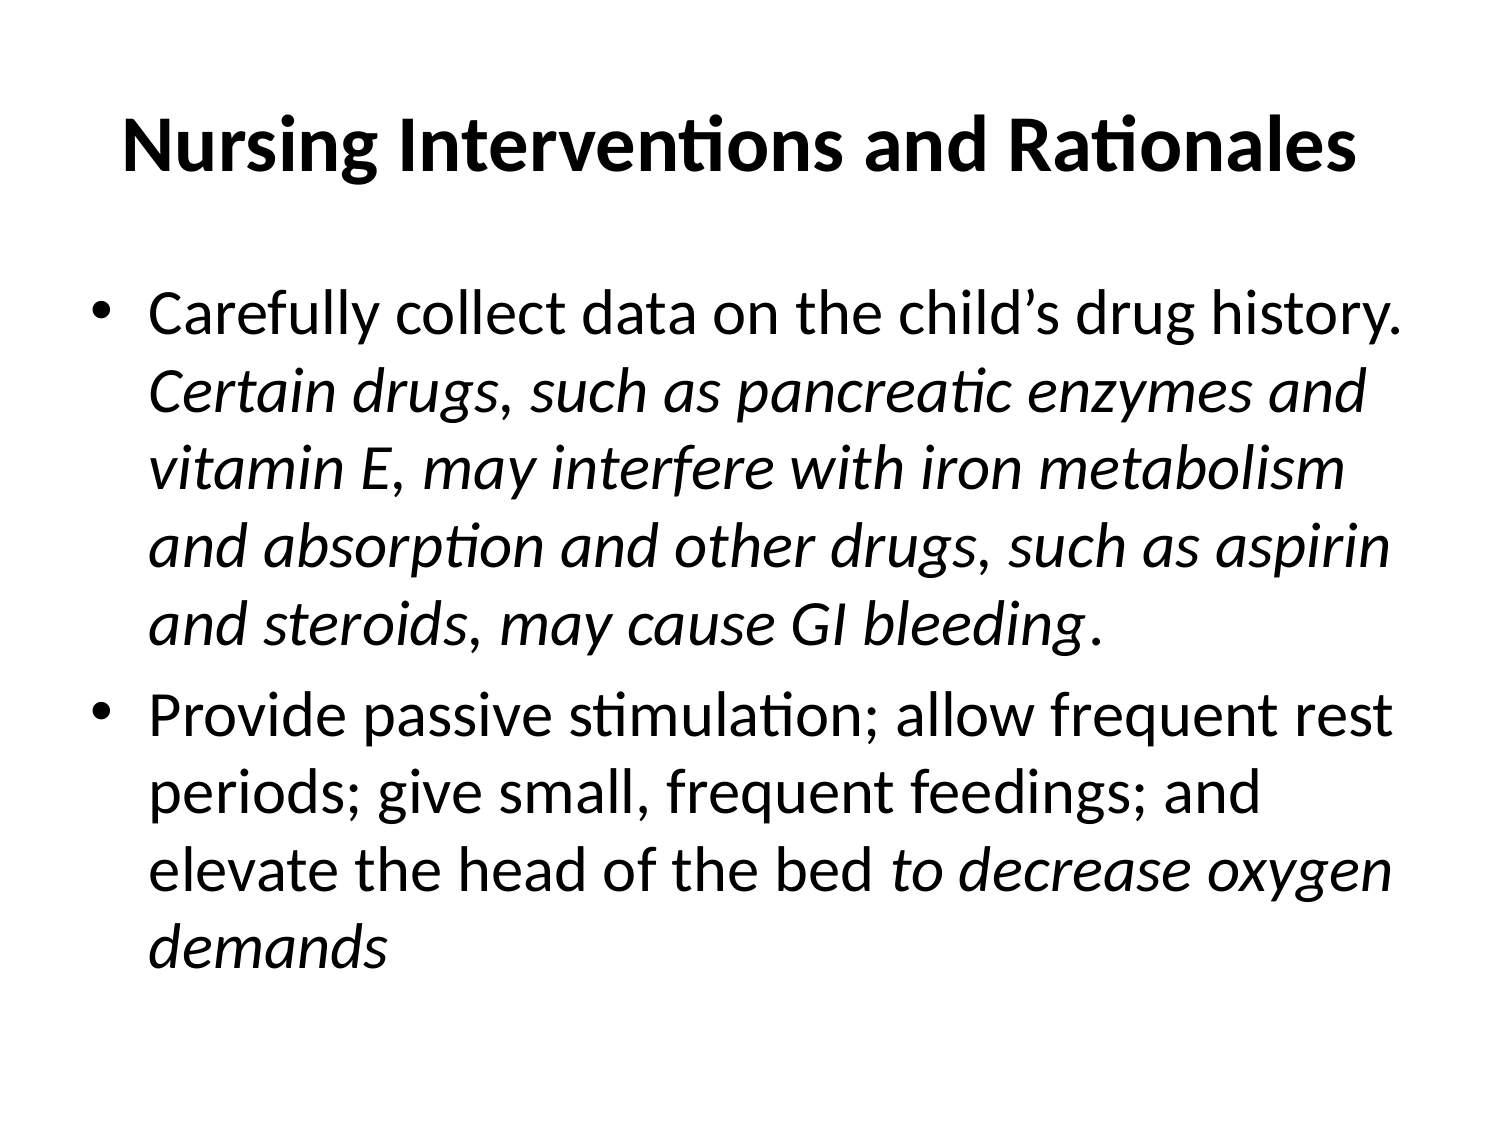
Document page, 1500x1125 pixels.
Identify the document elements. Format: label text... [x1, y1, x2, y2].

list Carefully collect data on the child’s drug history. Certain drugs, such as pancreatic enzymes and vitamin E, may interfere with iron metabolism and absorption and other drugs, such as aspirin and steroids, may cause GI bleeding. Provide passive stimulation; allow frequent rest periods; give small, frequent feedings; and elevate the head of the bed to decrease oxygen demands [75, 262, 1425, 1005]
title Nursing Interventions and Rationales [75, 45, 1425, 233]
